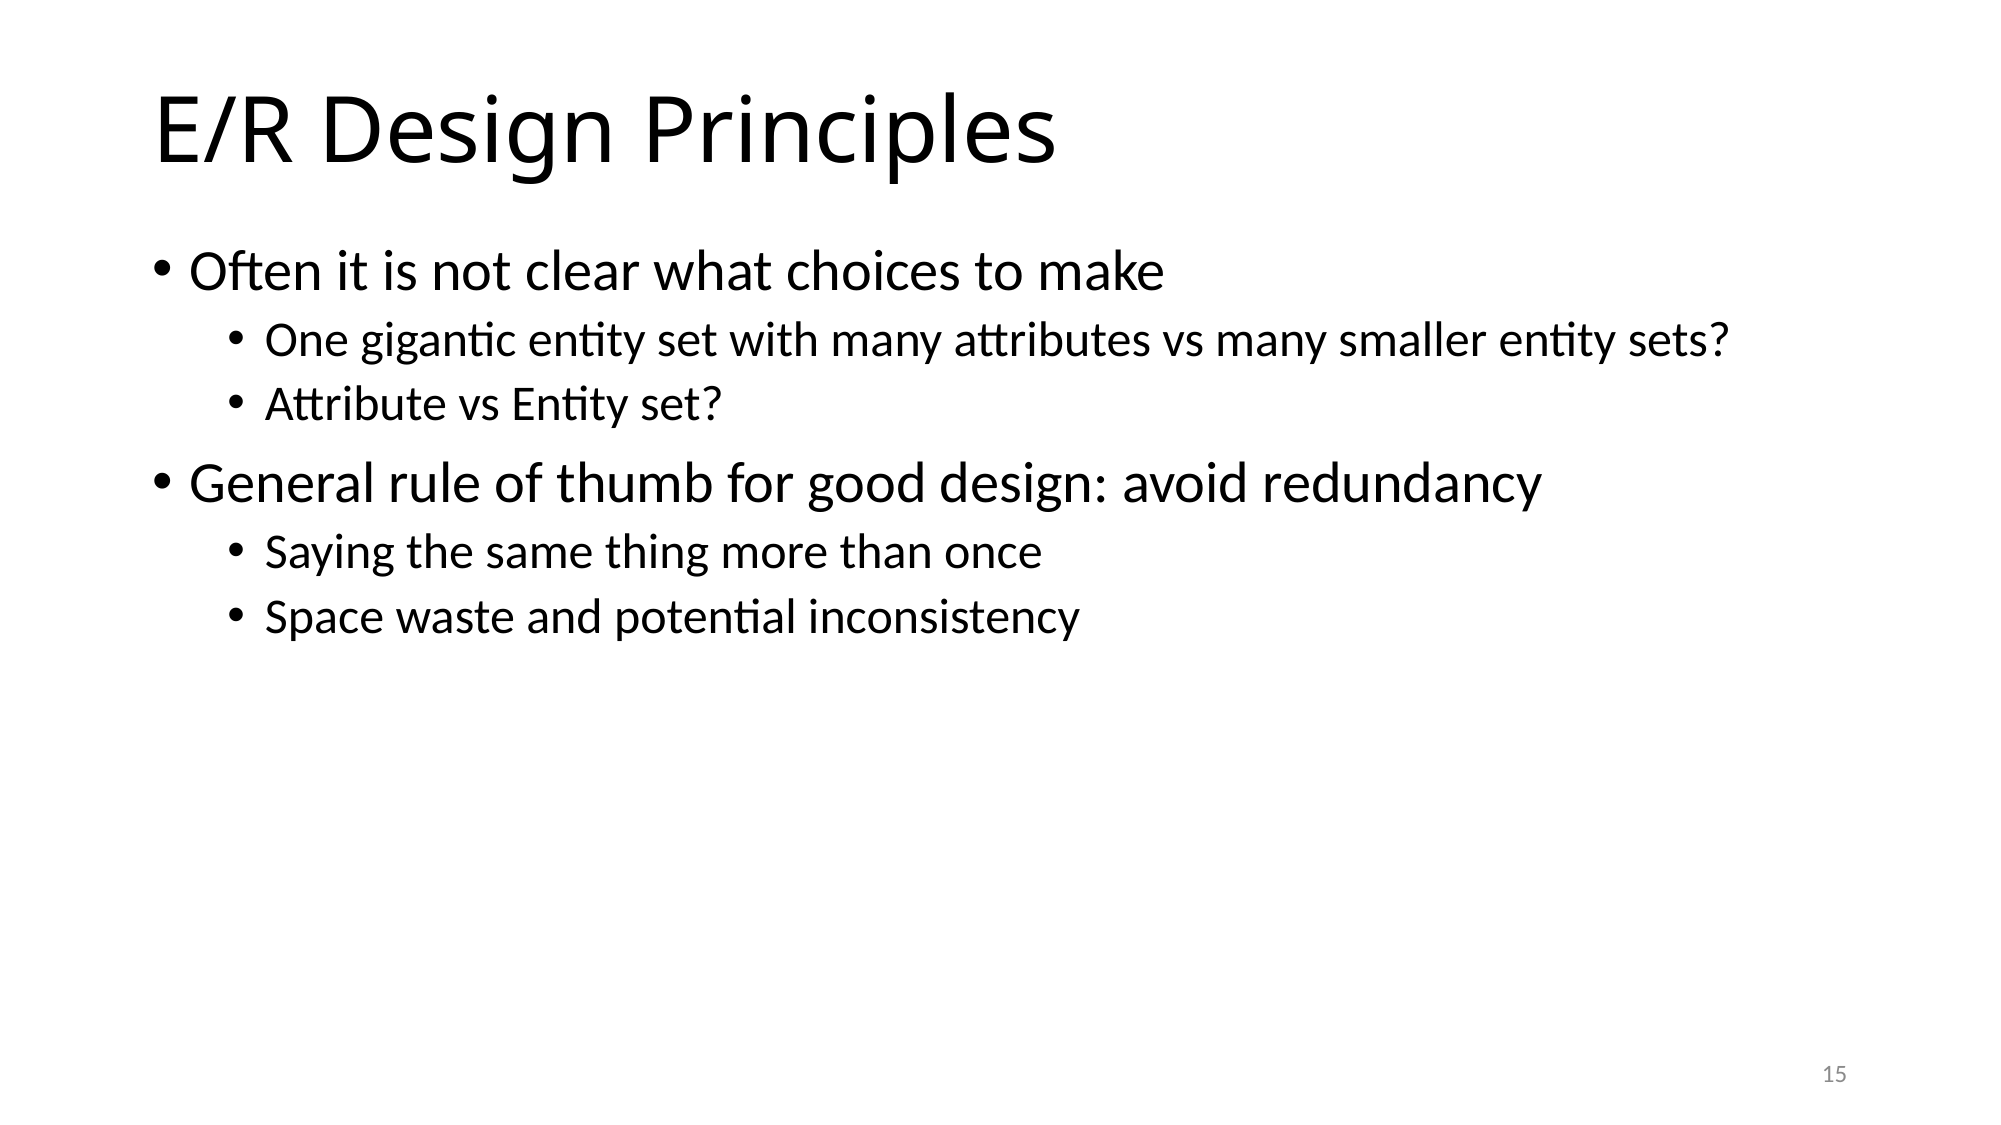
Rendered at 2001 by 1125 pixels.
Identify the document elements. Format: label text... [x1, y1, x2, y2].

list Often it is not clear what choices to make One gigantic entity set with many attributes vs many smaller entity sets? Attribute vs Entity set? General rule of thumb for good design: avoid redundancy Saying the same thing more than once Space waste and potential inconsistency [137, 232, 1863, 1014]
title E/R Design Principles [137, 59, 1863, 206]
slide_number 15 [1412, 1042, 1863, 1103]
